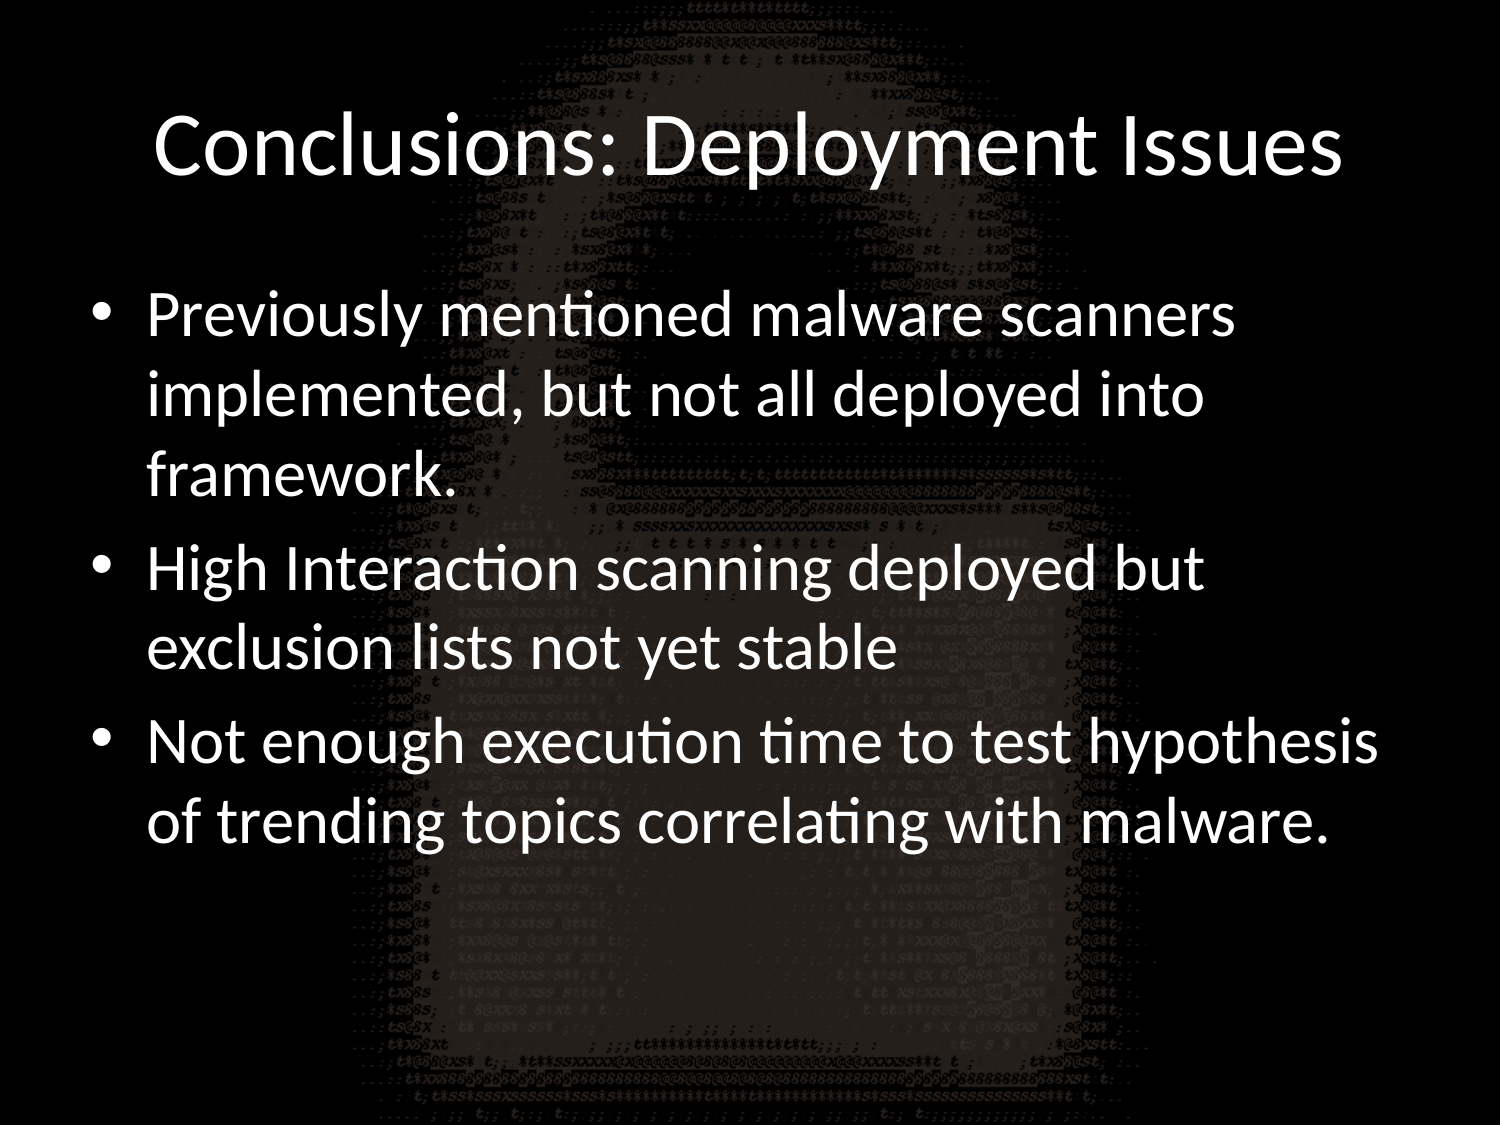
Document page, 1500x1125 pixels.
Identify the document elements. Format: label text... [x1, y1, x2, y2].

title Conclusions: Deployment Issues [75, 45, 1425, 233]
list Previously mentioned malware scanners implemented, but not all deployed into framework. High Interaction scanning deployed but exclusion lists not yet stable Not enough execution time to test hypothesis of trending topics correlating with malware. [75, 262, 1425, 1005]
